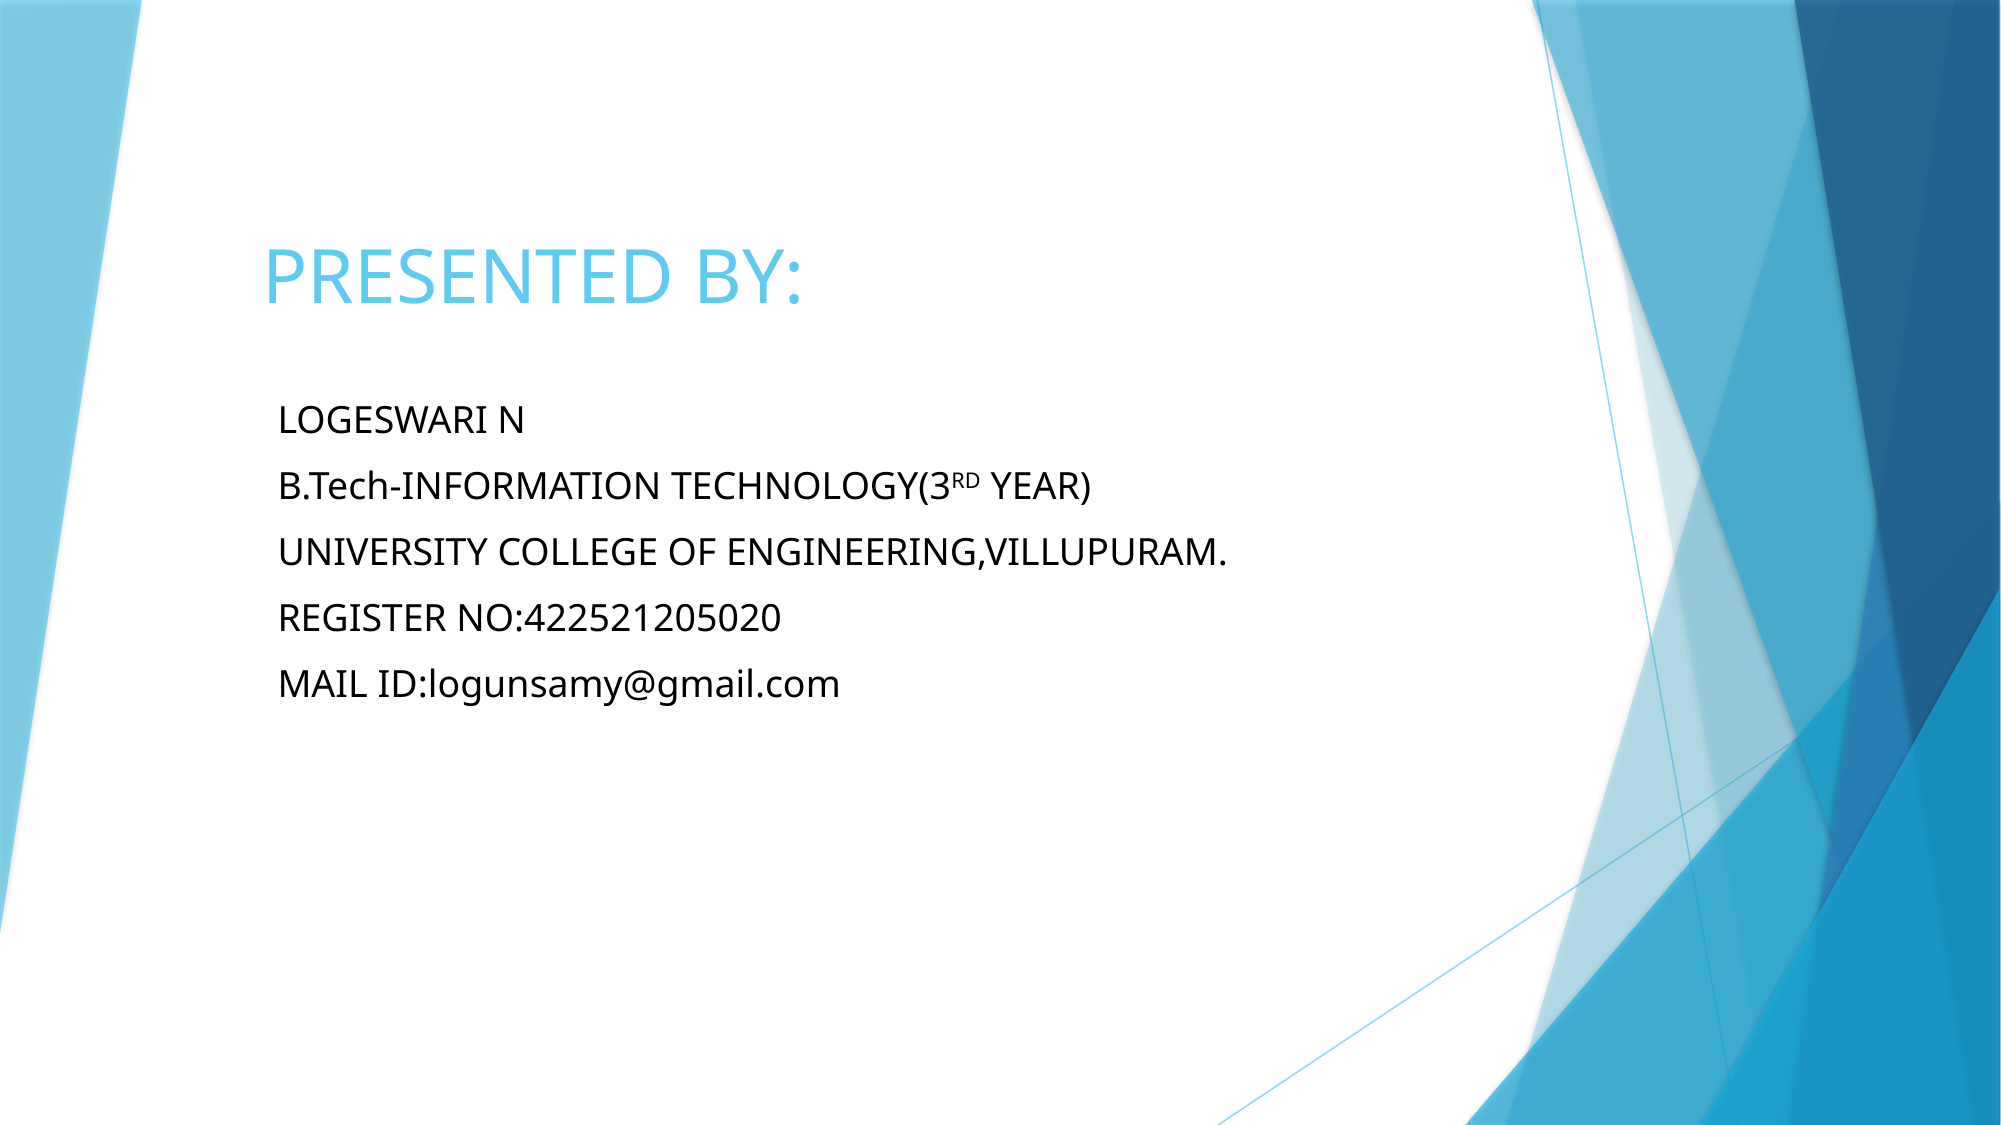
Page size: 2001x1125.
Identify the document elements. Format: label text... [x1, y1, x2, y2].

subtitle LOGESWARI N B.Tech-INFORMATION TECHNOLOGY(3RD YEAR) UNIVERSITY COLLEGE OF ENGINEERING,VILLUPURAM. REGISTER NO:422521205020 MAIL ID:logunsamy@gmail.com [262, 388, 1537, 863]
title PRESENTED BY: [247, 133, 1522, 326]
